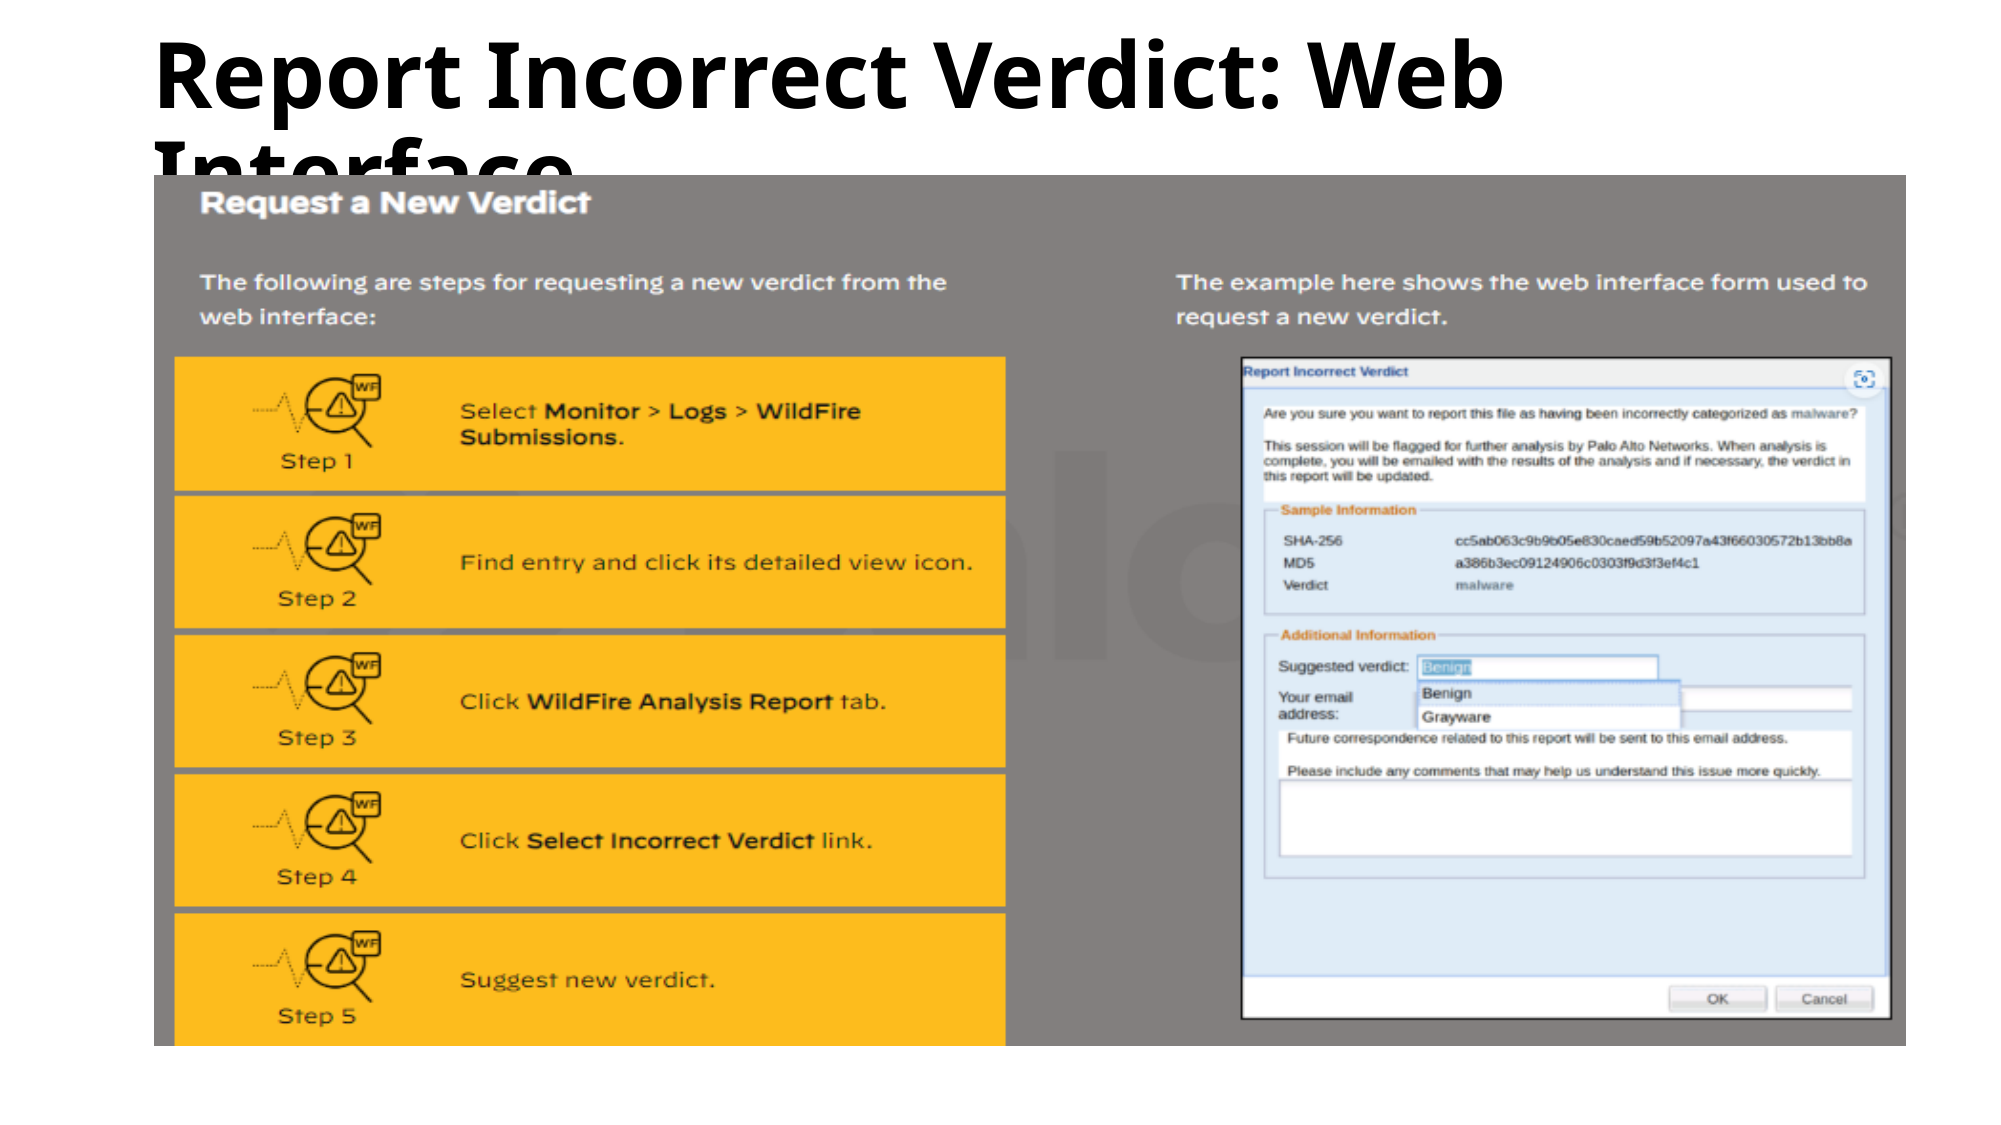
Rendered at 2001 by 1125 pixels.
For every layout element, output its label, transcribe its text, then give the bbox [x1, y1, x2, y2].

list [154, 175, 1906, 1046]
title Report Incorrect Verdict: Web Interface [137, 59, 1863, 197]
